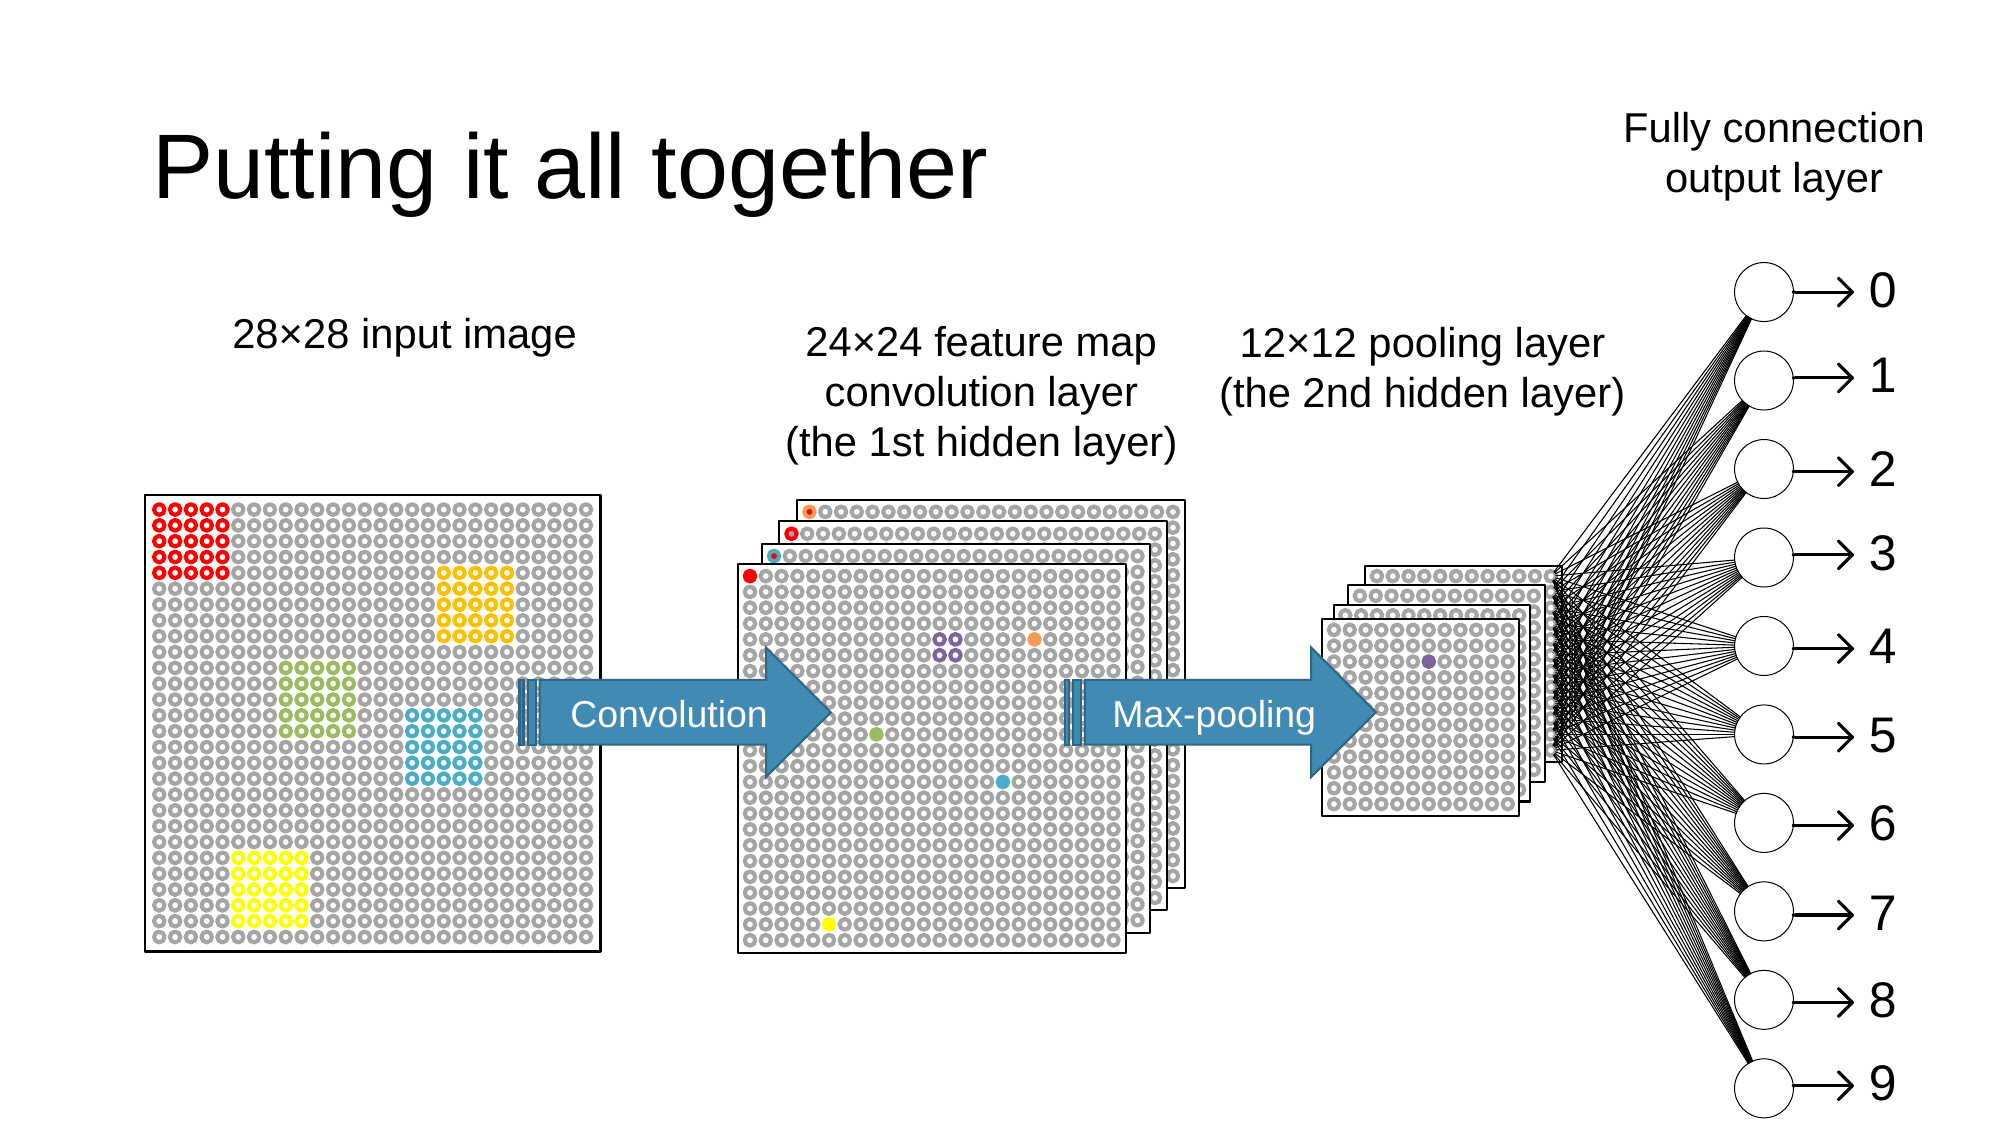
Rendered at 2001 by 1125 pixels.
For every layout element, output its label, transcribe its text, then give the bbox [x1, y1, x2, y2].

title Putting it all together [137, 59, 1863, 242]
picture [137, 242, 1923, 1125]
text_box Fully connection output layer [1548, 93, 2000, 209]
